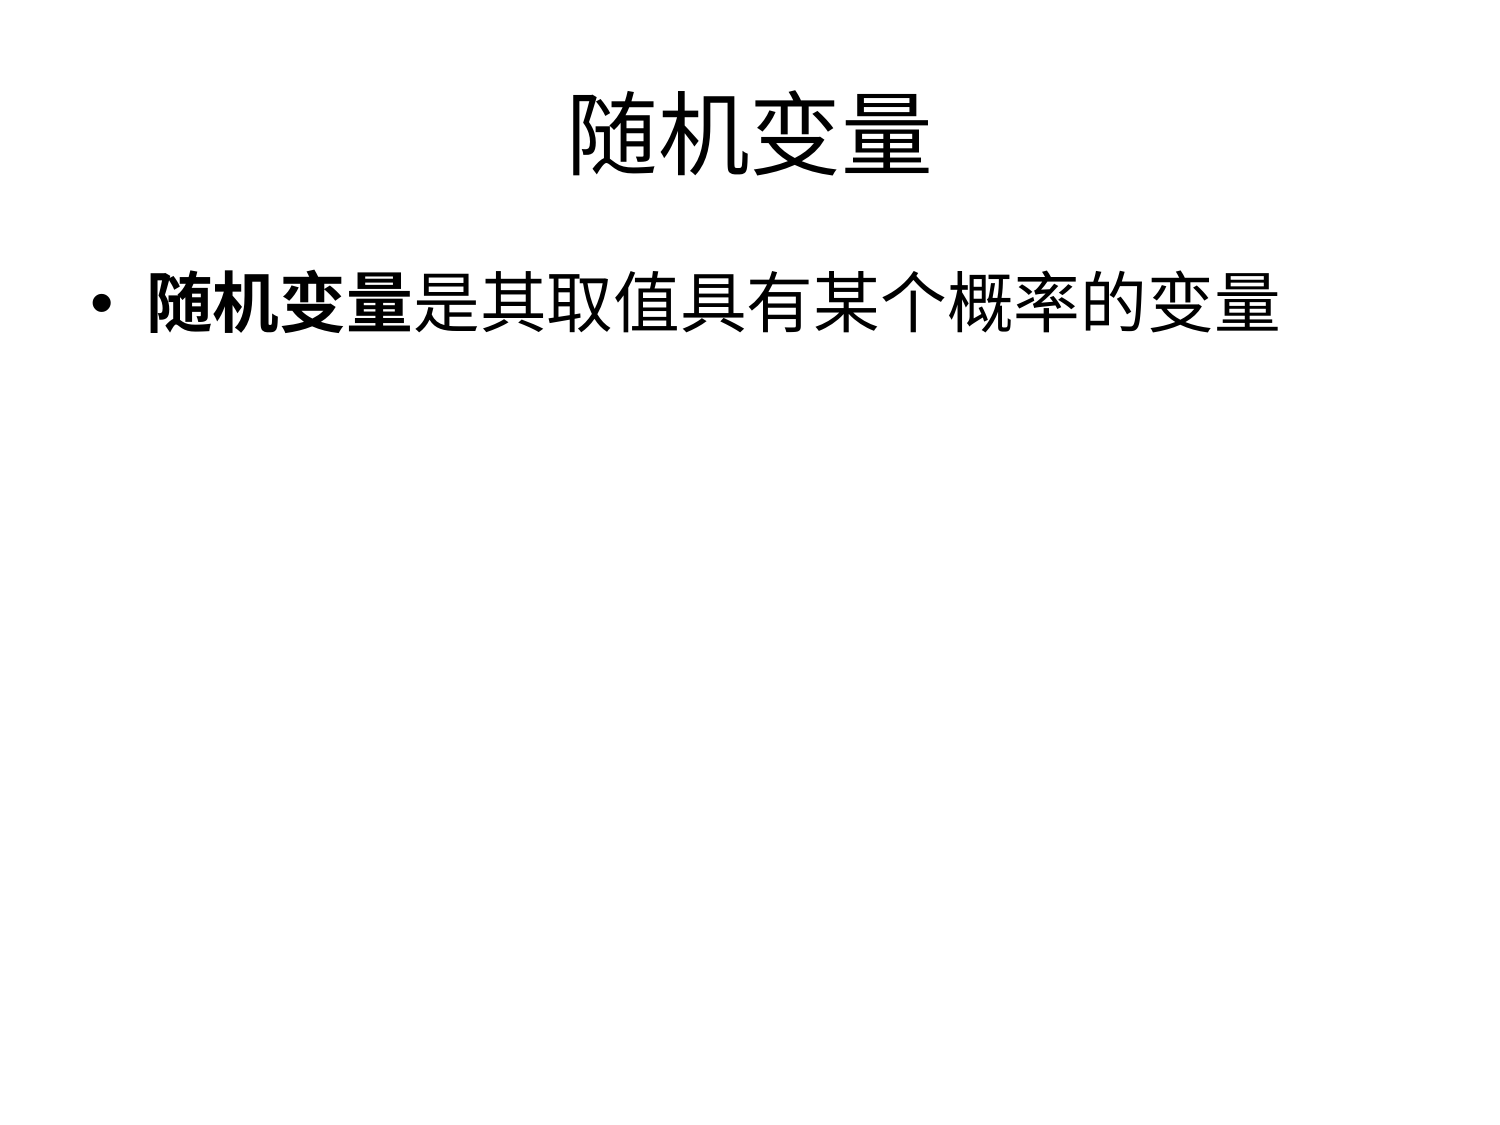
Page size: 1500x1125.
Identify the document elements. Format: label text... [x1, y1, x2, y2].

list 随机变量是其取值具有某个概率的变量 [74, 262, 1426, 1006]
title 随机变量 [74, 44, 1426, 233]
